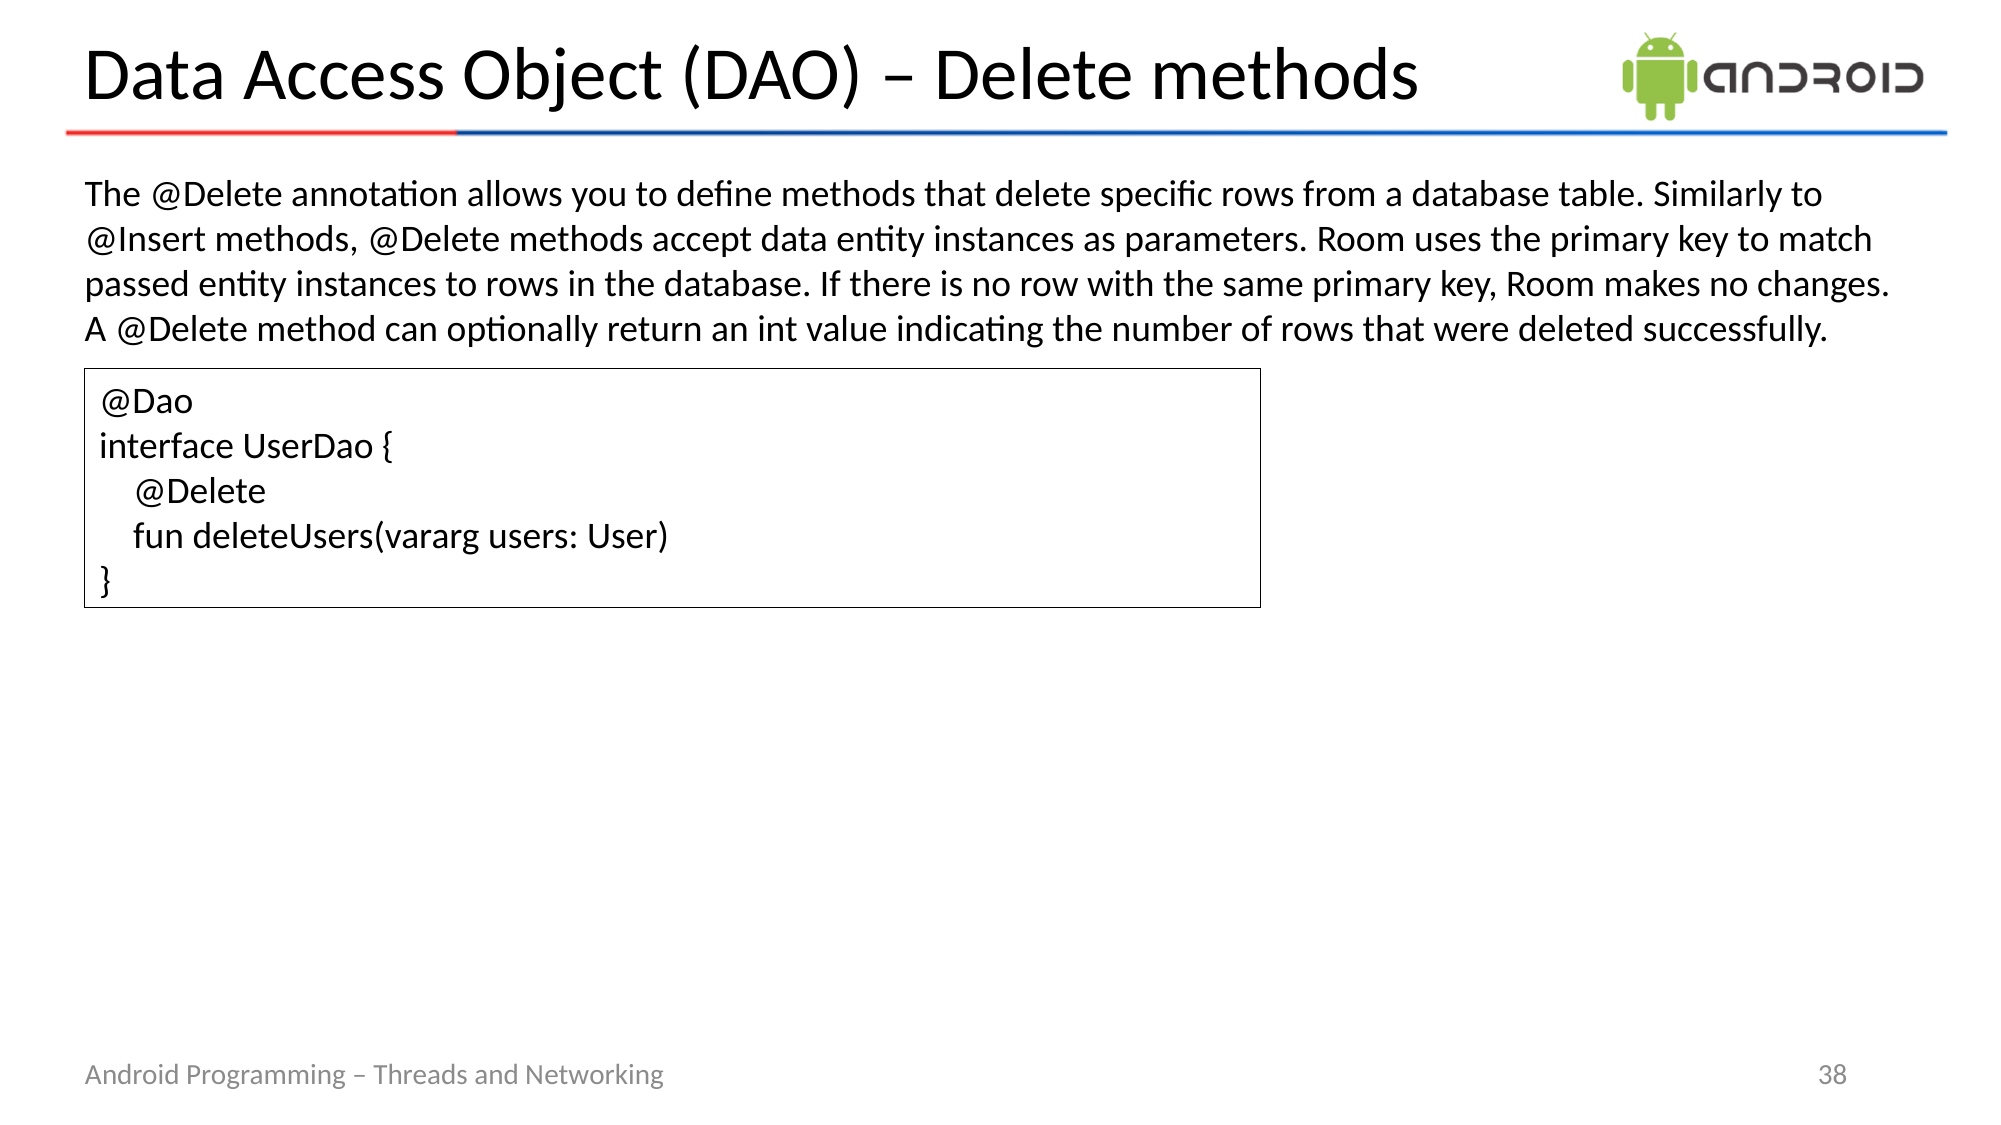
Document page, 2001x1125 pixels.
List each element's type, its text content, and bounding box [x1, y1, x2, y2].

footer Android Programming – Threads and Networking [69, 1042, 1412, 1103]
text_box The @Delete annotation allows you to define methods that delete specific rows from a database table. Similarly to @Insert methods, @Delete methods accept data entity instances as parameters. Room uses the primary key to match passed entity instances to rows in the database. If there is no row with the same primary key, Room makes no changes. A @Delete method can optionally return an int value indicating the number of rows that were deleted successfully. [69, 161, 1945, 357]
picture [59, 0, 1970, 177]
text_box Data Access Object (DAO) – Delete methods [69, 17, 1586, 123]
slide_number 38 [1412, 1042, 1863, 1103]
text_box @Dao interface UserDao { @Delete fun deleteUsers(vararg users: User) } [84, 368, 1261, 608]
